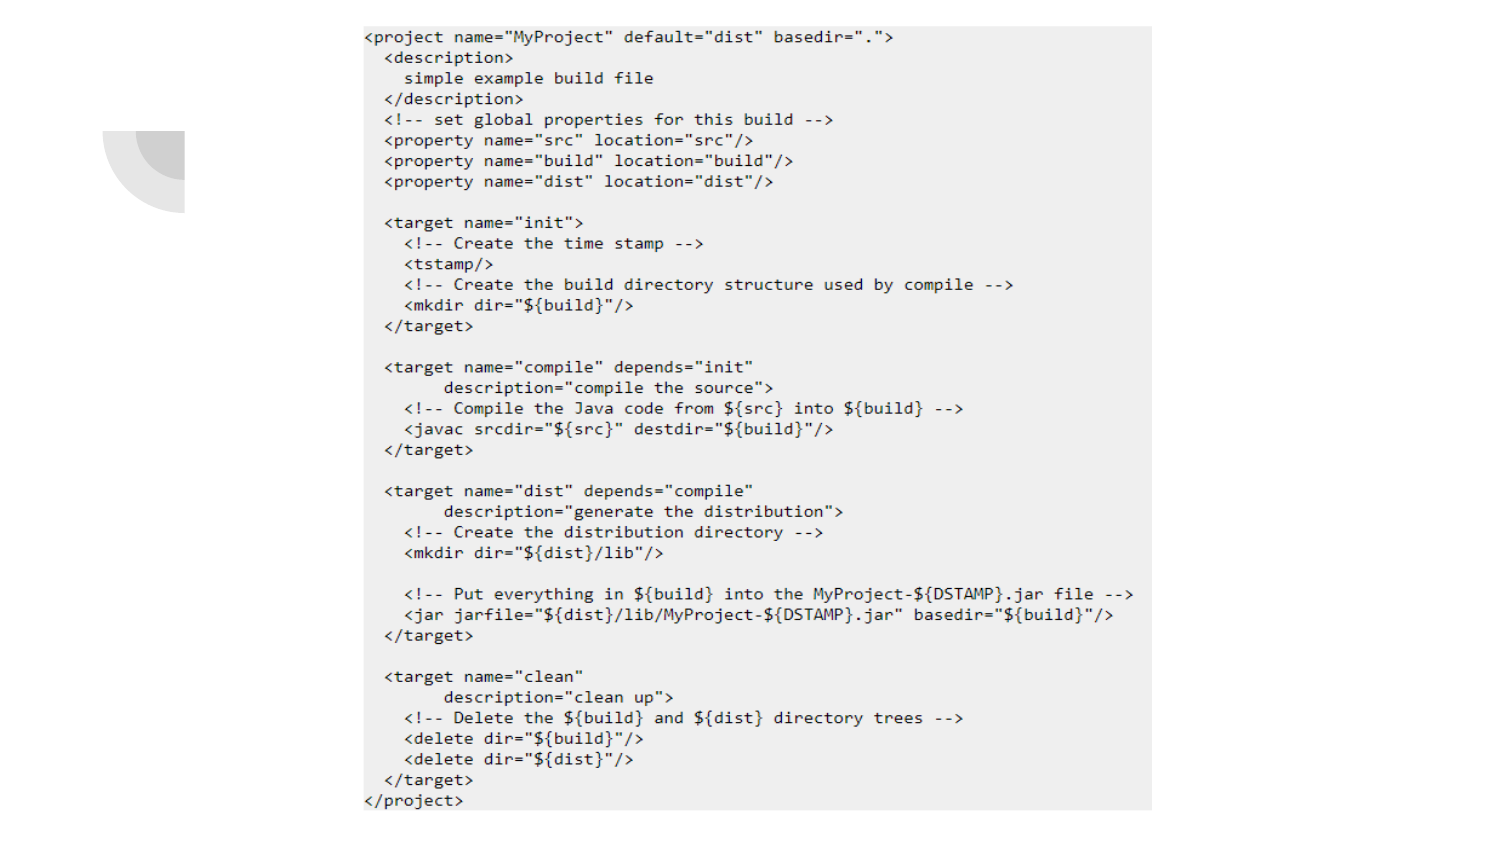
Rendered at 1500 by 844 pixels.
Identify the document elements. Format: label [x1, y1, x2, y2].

picture [348, 24, 1152, 823]
